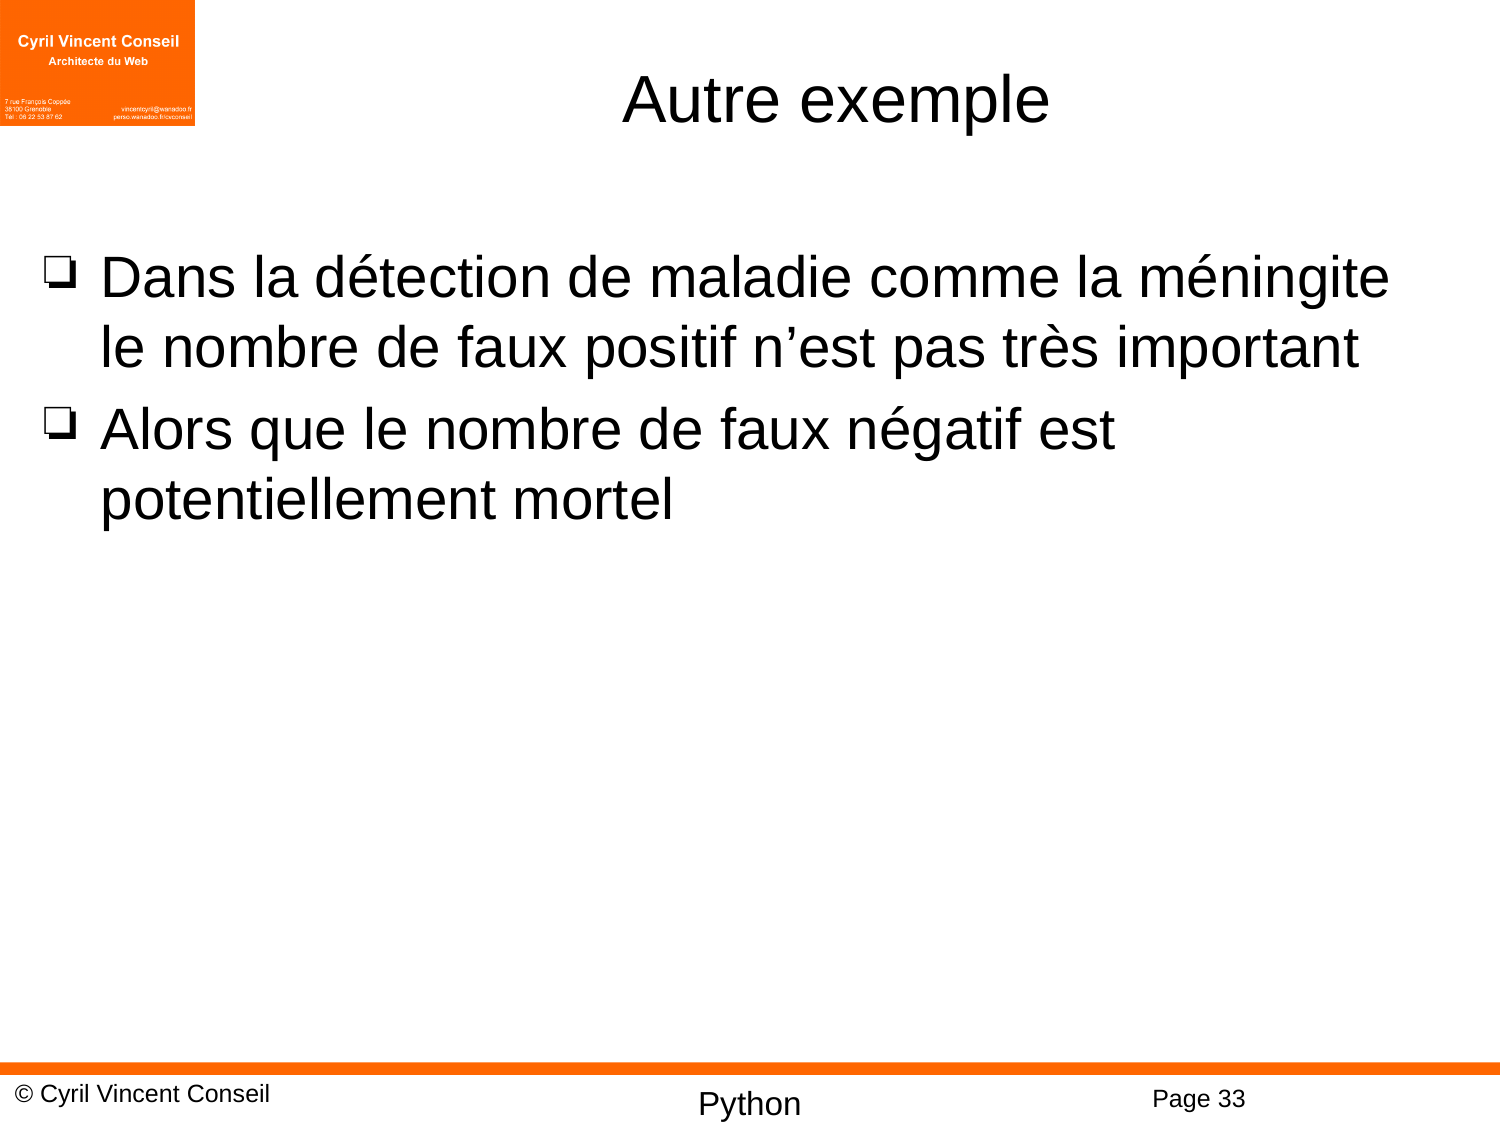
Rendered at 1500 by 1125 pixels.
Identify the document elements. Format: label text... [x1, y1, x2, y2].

title Autre exemple [194, 2, 1480, 190]
list Dans la détection de maladie comme la méningite le nombre de faux positif n’est pas très important Alors que le nombre de faux négatif est potentiellement mortel [29, 231, 1468, 1059]
picture [0, 0, 195, 126]
